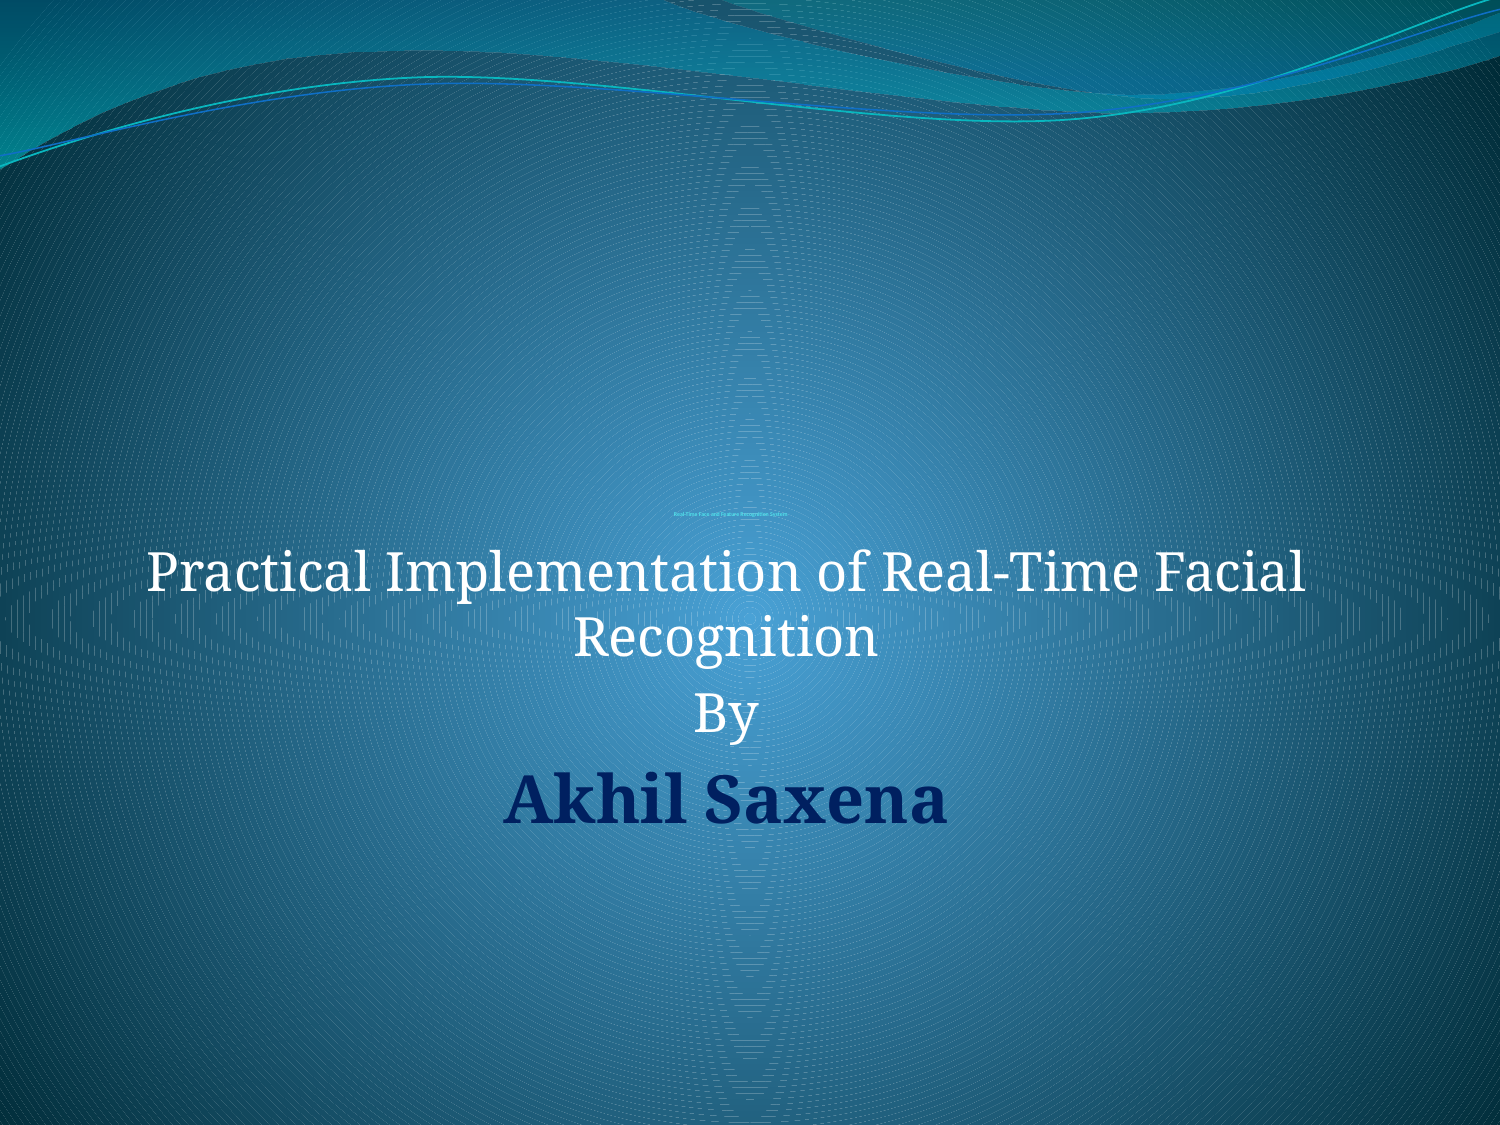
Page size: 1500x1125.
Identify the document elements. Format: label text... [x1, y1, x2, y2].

subtitle Practical Implementation of Real-Time Facial Recognition By Akhil Saxena [87, 529, 1376, 868]
title Real-Time Face and Feature Recognition System [87, 159, 1376, 525]
